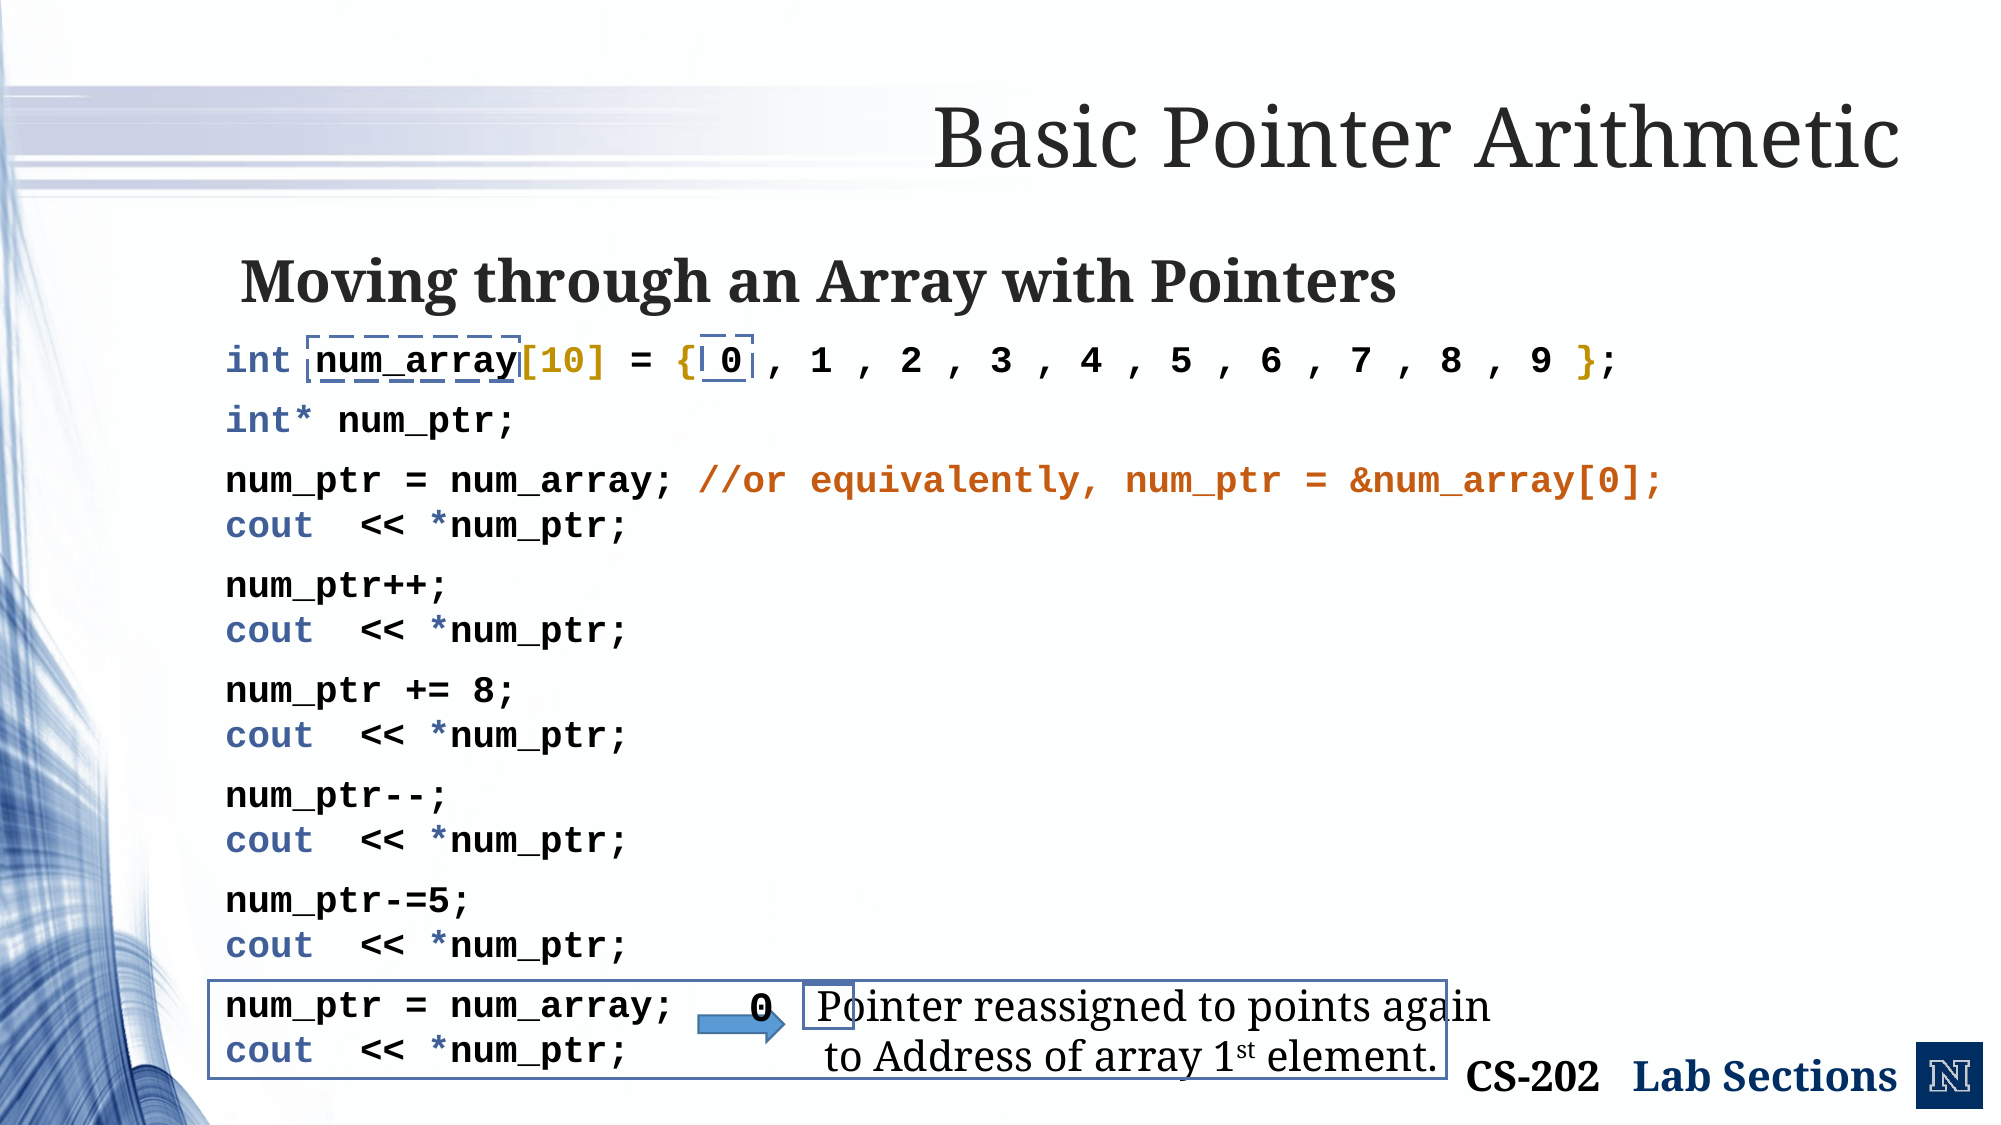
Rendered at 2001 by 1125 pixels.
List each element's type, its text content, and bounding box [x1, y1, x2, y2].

text_box 0 Pointer reassigned to points again to Address of array 1st element. [733, 972, 1507, 1042]
text_box 0 Pointer reassigned to points again to Address of array 1st element. [733, 1080, 1423, 1088]
text_box [701, 335, 753, 382]
text_box Moving through an Array with Pointers [225, 237, 1940, 327]
text_box CS-202 Lab Sections [1423, 1042, 1916, 1108]
picture [0, 0, 2001, 1125]
text_box int num_array[10] = { 0 , 1 , 2 , 3 , 4 , 5 , 6 , 7 , 8 , 9 }; int* num_ptr; num_ptr = num_array; //or equivalently, num_ptr = &num_array[0]; cout << *num_ptr; num_ptr++; cout << *num_ptr; num_ptr += 8; cout << *num_ptr; num_ptr--; cout << *num_ptr; num_ptr-=5; cout << *num_ptr; num_ptr = num_array; cout << *num_ptr; [210, 327, 2000, 1078]
text_box [802, 983, 855, 1030]
text_box [307, 335, 521, 382]
text_box [207, 979, 1448, 1080]
text_box Basic Pointer Arithmetic [159, 85, 1917, 192]
